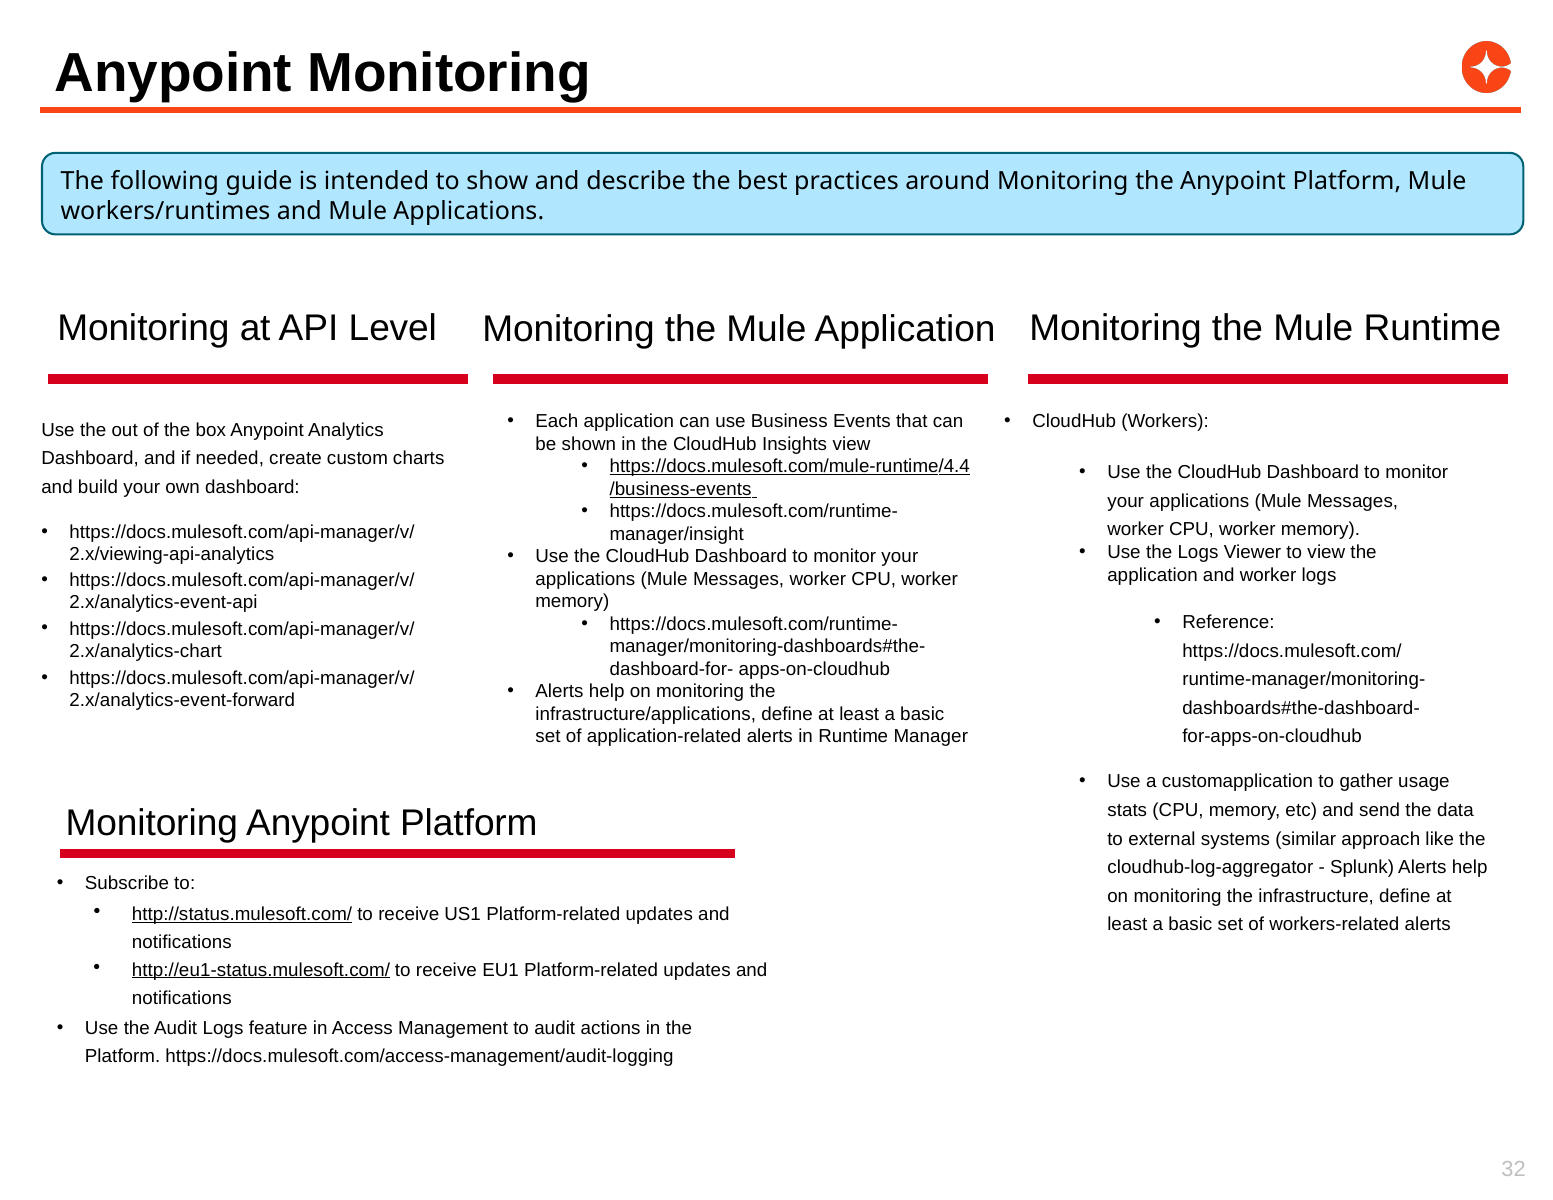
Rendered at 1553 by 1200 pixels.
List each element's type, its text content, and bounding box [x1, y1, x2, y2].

text_box Monitoring Anypoint Platform [50, 791, 553, 851]
text_box Monitoring the Mule Runtime [1014, 295, 1541, 355]
text_box CloudHub (Workers): Use the CloudHub Dashboard to monitor your applications (Mule Messages, worker CPU, worker memory). Use the Logs Viewer to view the application and worker logs Reference: https://docs.mulesoft.com/runtime-manager/monitoring- dashboards#the-dashboard-for-apps-on-cloudhub Use a customapplication to gather usage stats (CPU, memory, etc) and send the data to external systems (similar approach like the cloudhub-log-aggregator - Splunk) Alerts help on monitoring the infrastructure, define at least a basic set of workers-related alerts [954, 401, 1508, 942]
text_box Subscribe to: http://status.mulesoft.com/ to receive US1 Platform-related updates and notifications http://eu1-status.mulesoft.com/ to receive EU1 Platform-related updates and notifications Use the Audit Logs feature in Access Management to audit actions in the Platform. https://docs.mulesoft.com/access-management/audit-logging [0, 863, 811, 1075]
text_box Use the out of the box Anypoint Analytics Dashboard, and if needed, create custom charts and build your own dashboard: https://docs.mulesoft.com/api-manager/v/2.x/viewing-api-analytics https://docs.mulesoft.com/api-manager/v/2.x/analytics-event-api https://docs.mulesoft.com/api-manager/v/2.x/analytics-chart https://docs.mulesoft.com/api-manager/v/2.x/analytics-event-forward [0, 404, 531, 718]
text_box The following guide is intended to show and describe the best practices around Monitoring the Anypoint Platform, Mule workers/runtimes and Mule Applications. [40, 151, 1525, 236]
slide_number 32 [1191, 1136, 1541, 1200]
text_box Monitoring at API Level [42, 295, 453, 355]
title Anypoint Monitoring [39, 28, 1521, 111]
text_box Monitoring the Mule Application [467, 296, 1043, 356]
text_box Each application can use Business Events that can be shown in the CloudHub Insights view https://docs.mulesoft.com/mule-runtime/4.4/business-events https://docs.mulesoft.com/runtime-manager/insight Use the CloudHub Dashboard to monitor your applications (Mule Messages, worker CPU, worker memory) https://docs.mulesoft.com/runtime-manager/monitoring-dashboards#the- dashboard-for- apps-on-cloudhub Alerts help on monitoring the infrastructure/applications, define at least a basic set of application-related alerts in Runtime Manager [492, 380, 988, 755]
